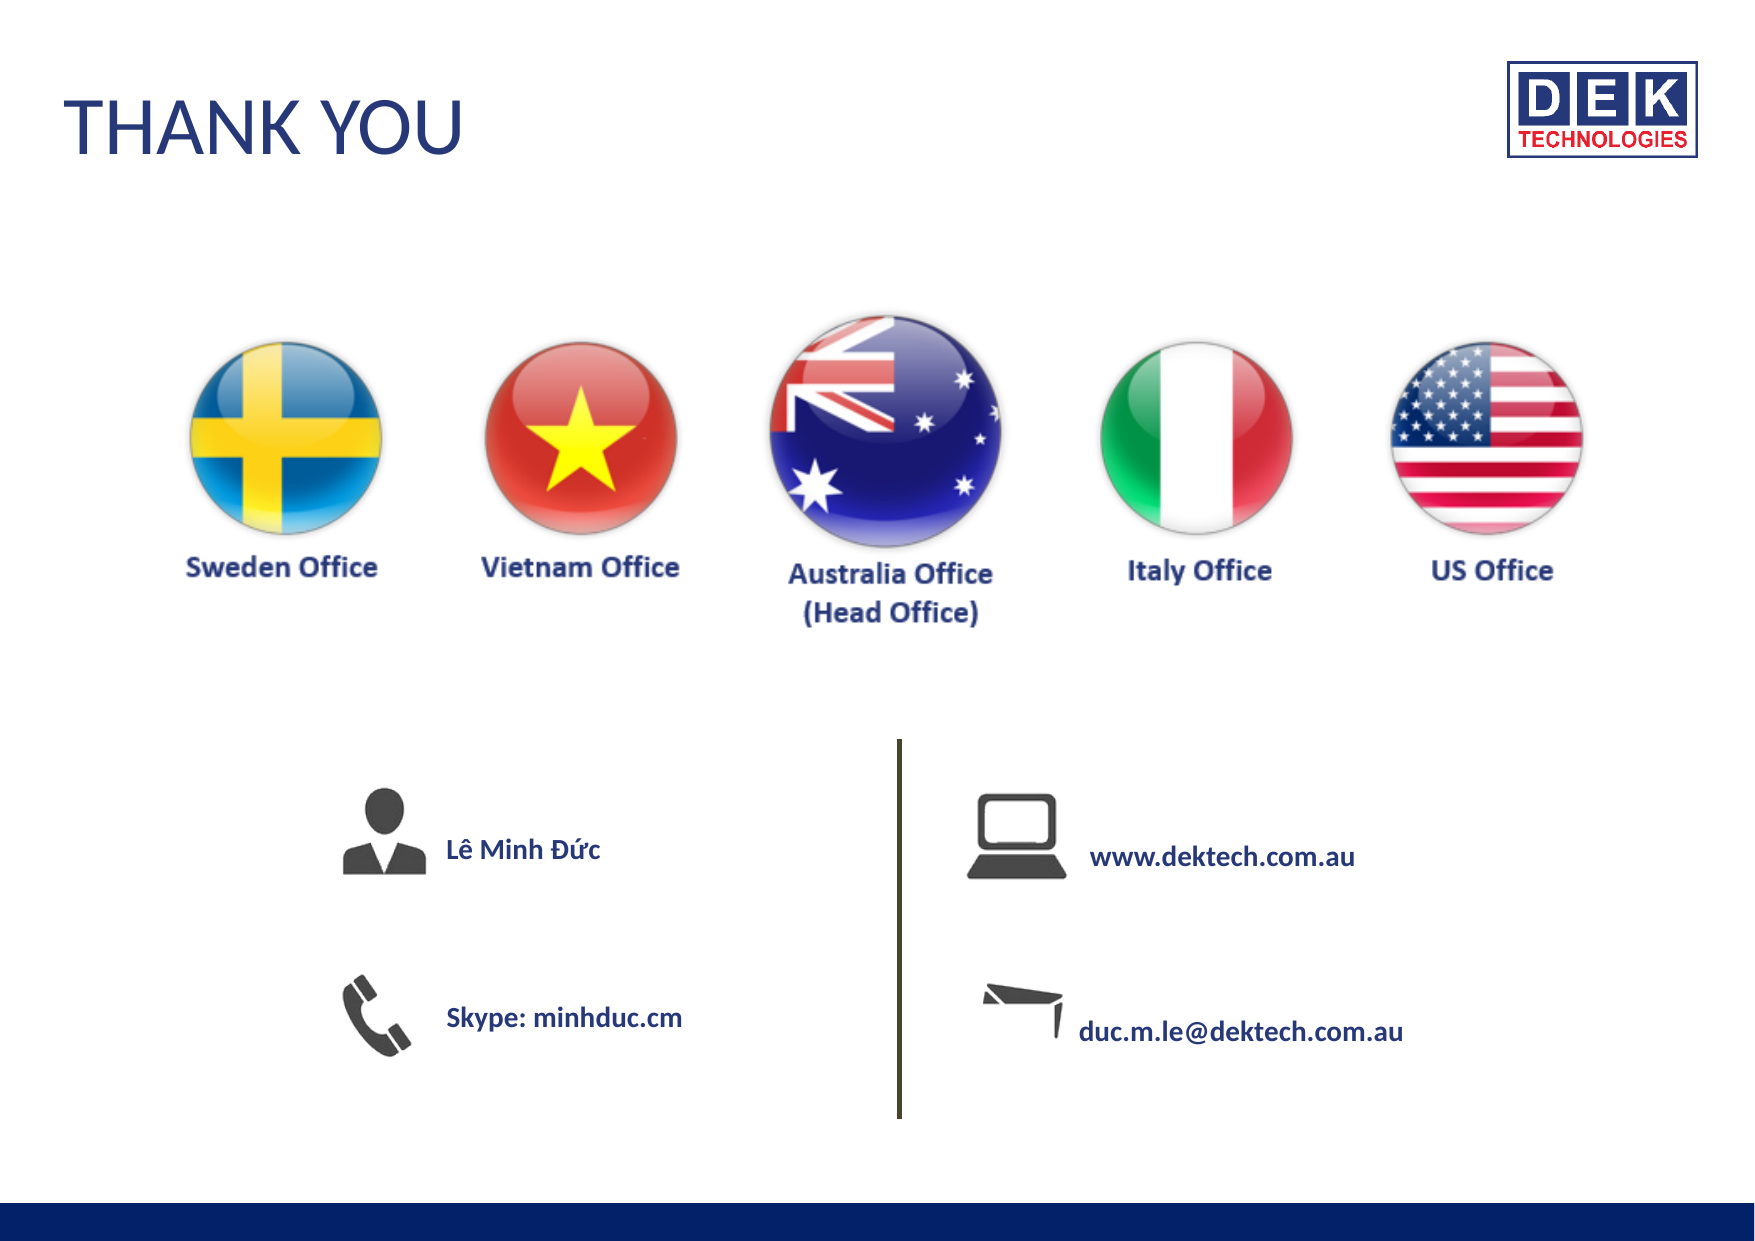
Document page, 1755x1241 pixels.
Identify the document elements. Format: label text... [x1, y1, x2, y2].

title THANK YOU [49, 38, 1721, 180]
picture [956, 785, 1077, 888]
picture [326, 964, 439, 1068]
text_box www.dektech.com.au [1077, 817, 1381, 883]
picture [961, 970, 1076, 1074]
picture [333, 779, 437, 883]
text_box Lê Minh Đức [437, 822, 616, 873]
text_box duc.m.le@dektech.com.au [1076, 1005, 1420, 1055]
picture [116, 285, 1634, 653]
text_box Skype: minhduc.cm [439, 990, 699, 1041]
